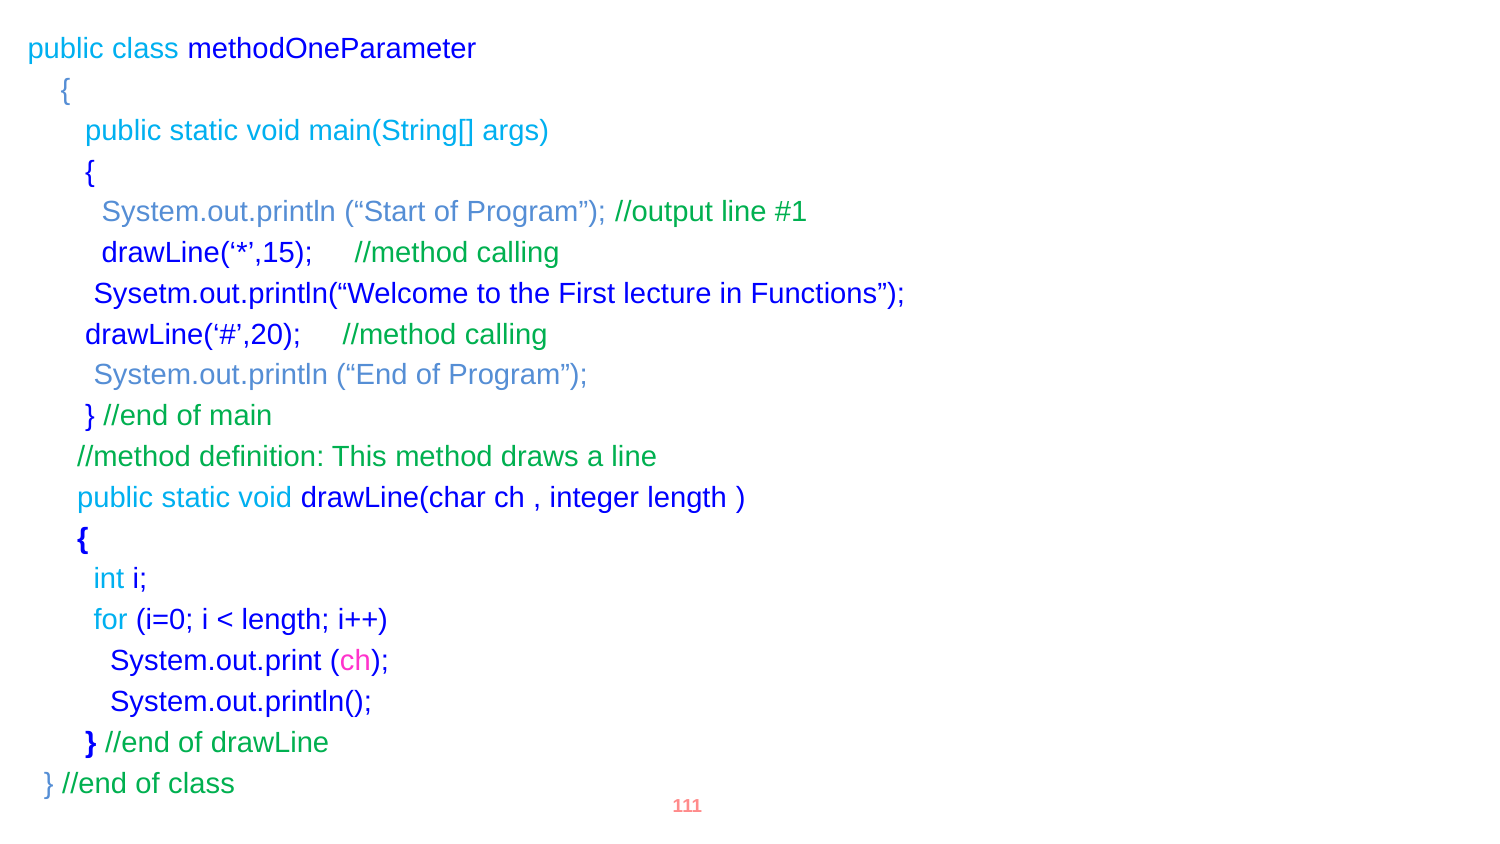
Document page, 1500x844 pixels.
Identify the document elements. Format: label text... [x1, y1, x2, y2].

list public class methodOneParameter { public static void main(String[] args) { System.out.println (“Start of Program”); //output line #1 drawLine(‘*’,15); //method calling Sysetm.out.println(“Welcome to the First lecture in Functions”); drawLine(‘#’,20); //method calling System.out.println (“End of Program”); } //end of main //method definition: This method draws a line public static void drawLine(char ch , integer length ) { int i; for (i=0; i < length; i++) System.out.print (ch); System.out.println(); } //end of drawLine } //end of class [12, 21, 1463, 698]
slide_number 111 [512, 782, 863, 827]
